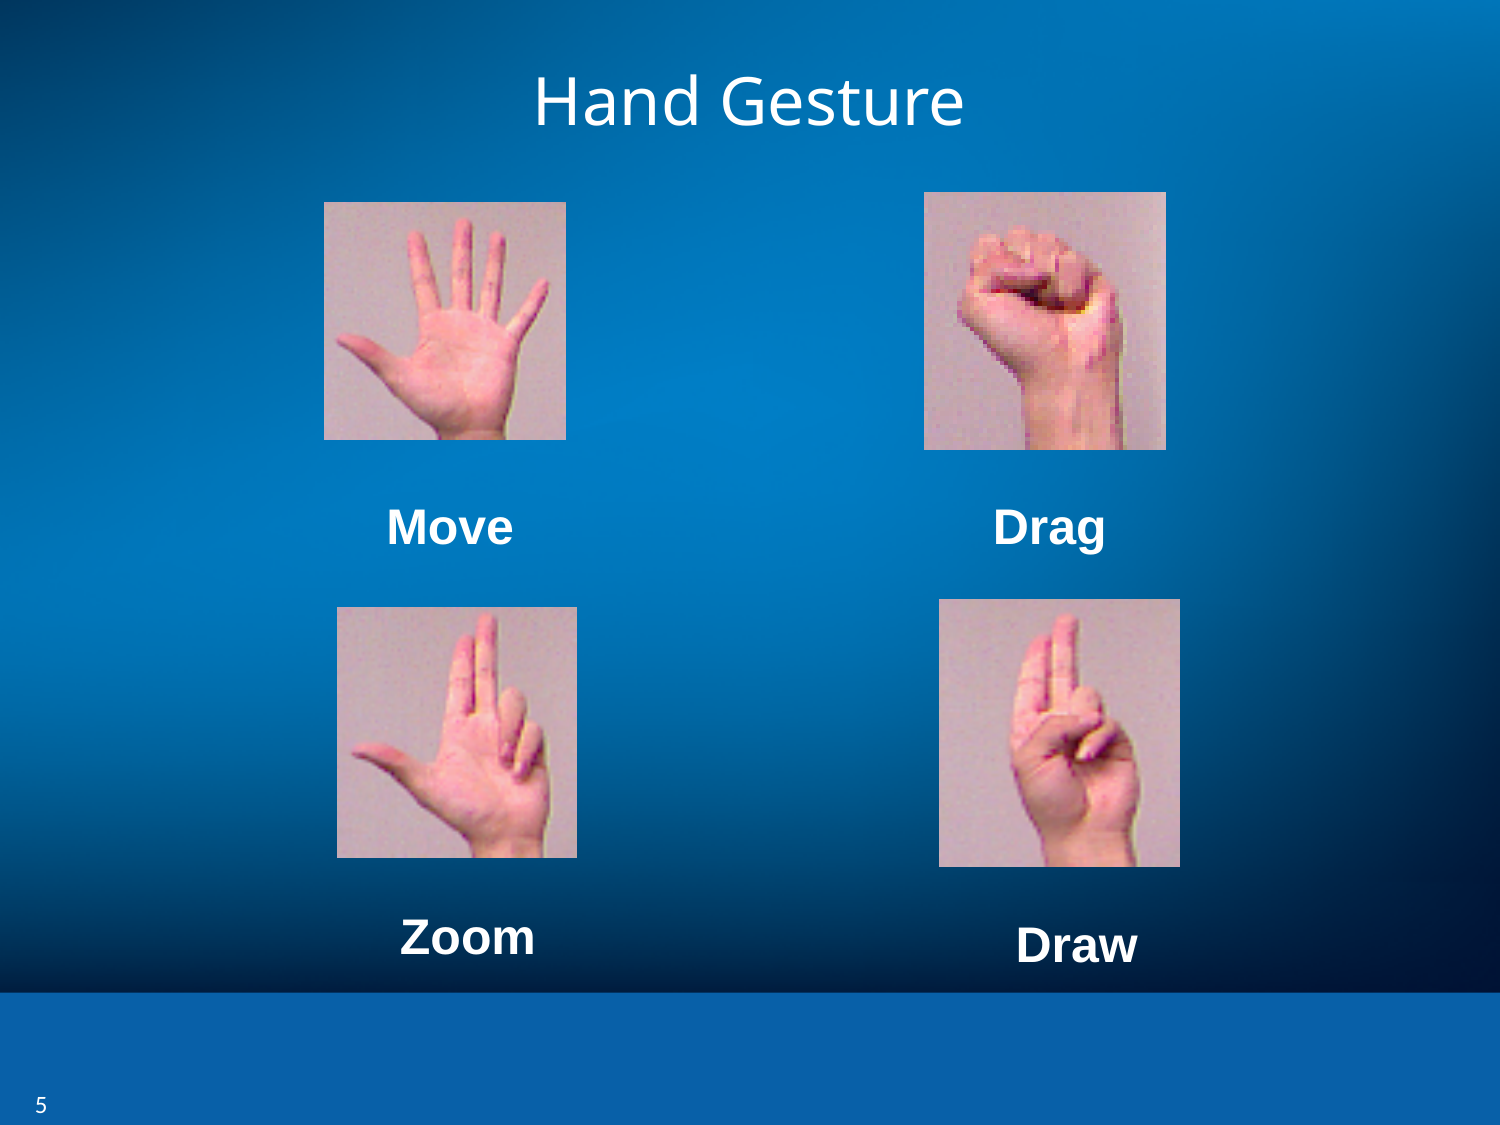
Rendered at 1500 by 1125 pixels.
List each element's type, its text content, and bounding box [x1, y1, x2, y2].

picture [0, 0, 1500, 992]
text_box Move [322, 487, 579, 562]
text_box Zoom [340, 896, 596, 972]
text_box Draw [948, 905, 1205, 980]
title Hand Gesture [74, 26, 1425, 172]
slide_number 5 [0, 1087, 83, 1125]
text_box Drag [921, 487, 1178, 562]
